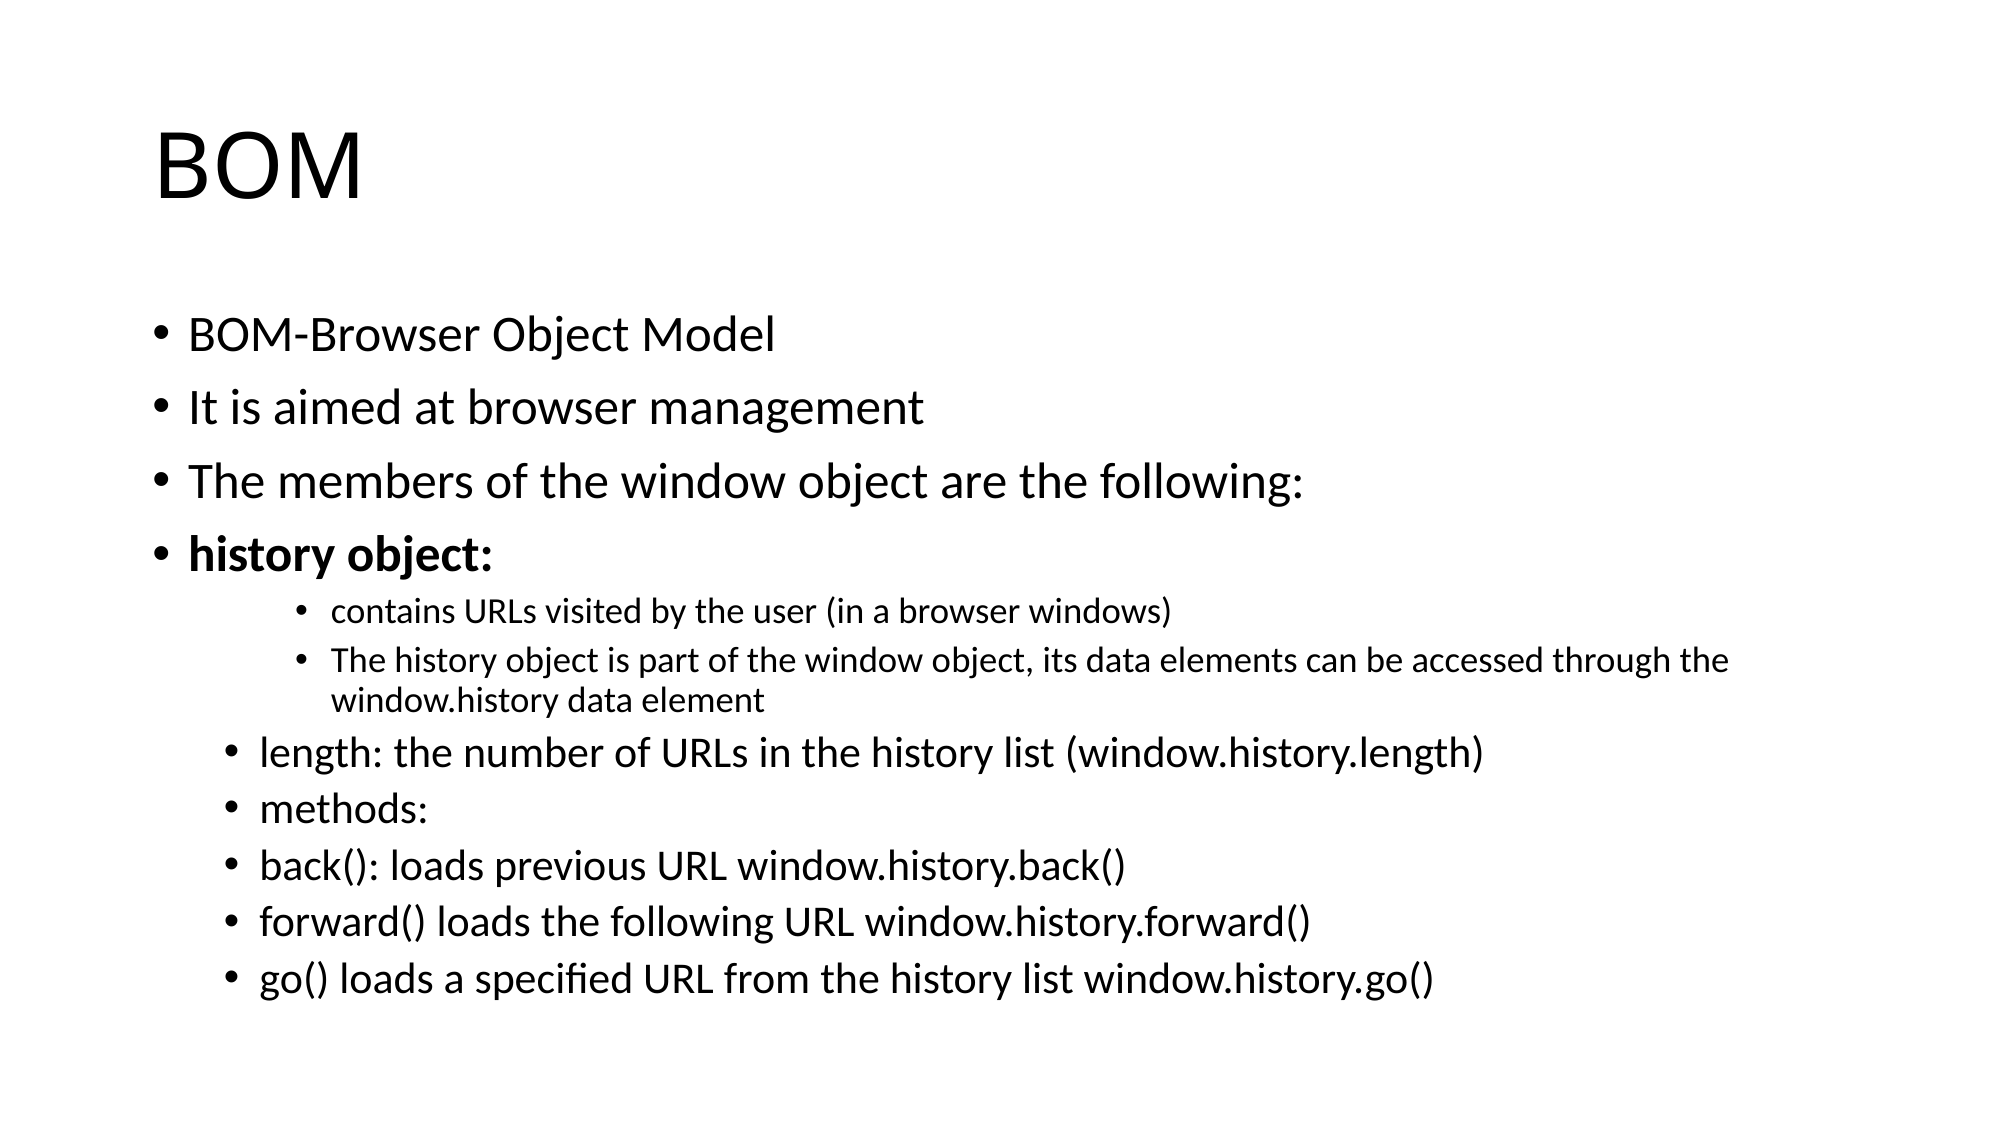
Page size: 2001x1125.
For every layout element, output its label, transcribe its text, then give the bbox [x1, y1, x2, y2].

list BOM-Browser Object Model It is aimed at browser management The members of the window object are the following: history object: contains URLs visited by the user (in a browser windows) The history object is part of the window object, its data elements can be accessed through the window.history data element length: the number of URLs in the history list (window.history.length) methods: back(): loads previous URL window.history.back() forward() loads the following URL window.history.forward() go() loads a specified URL from the history list window.history.go() [137, 299, 1863, 1014]
title BOM [137, 59, 1863, 278]
